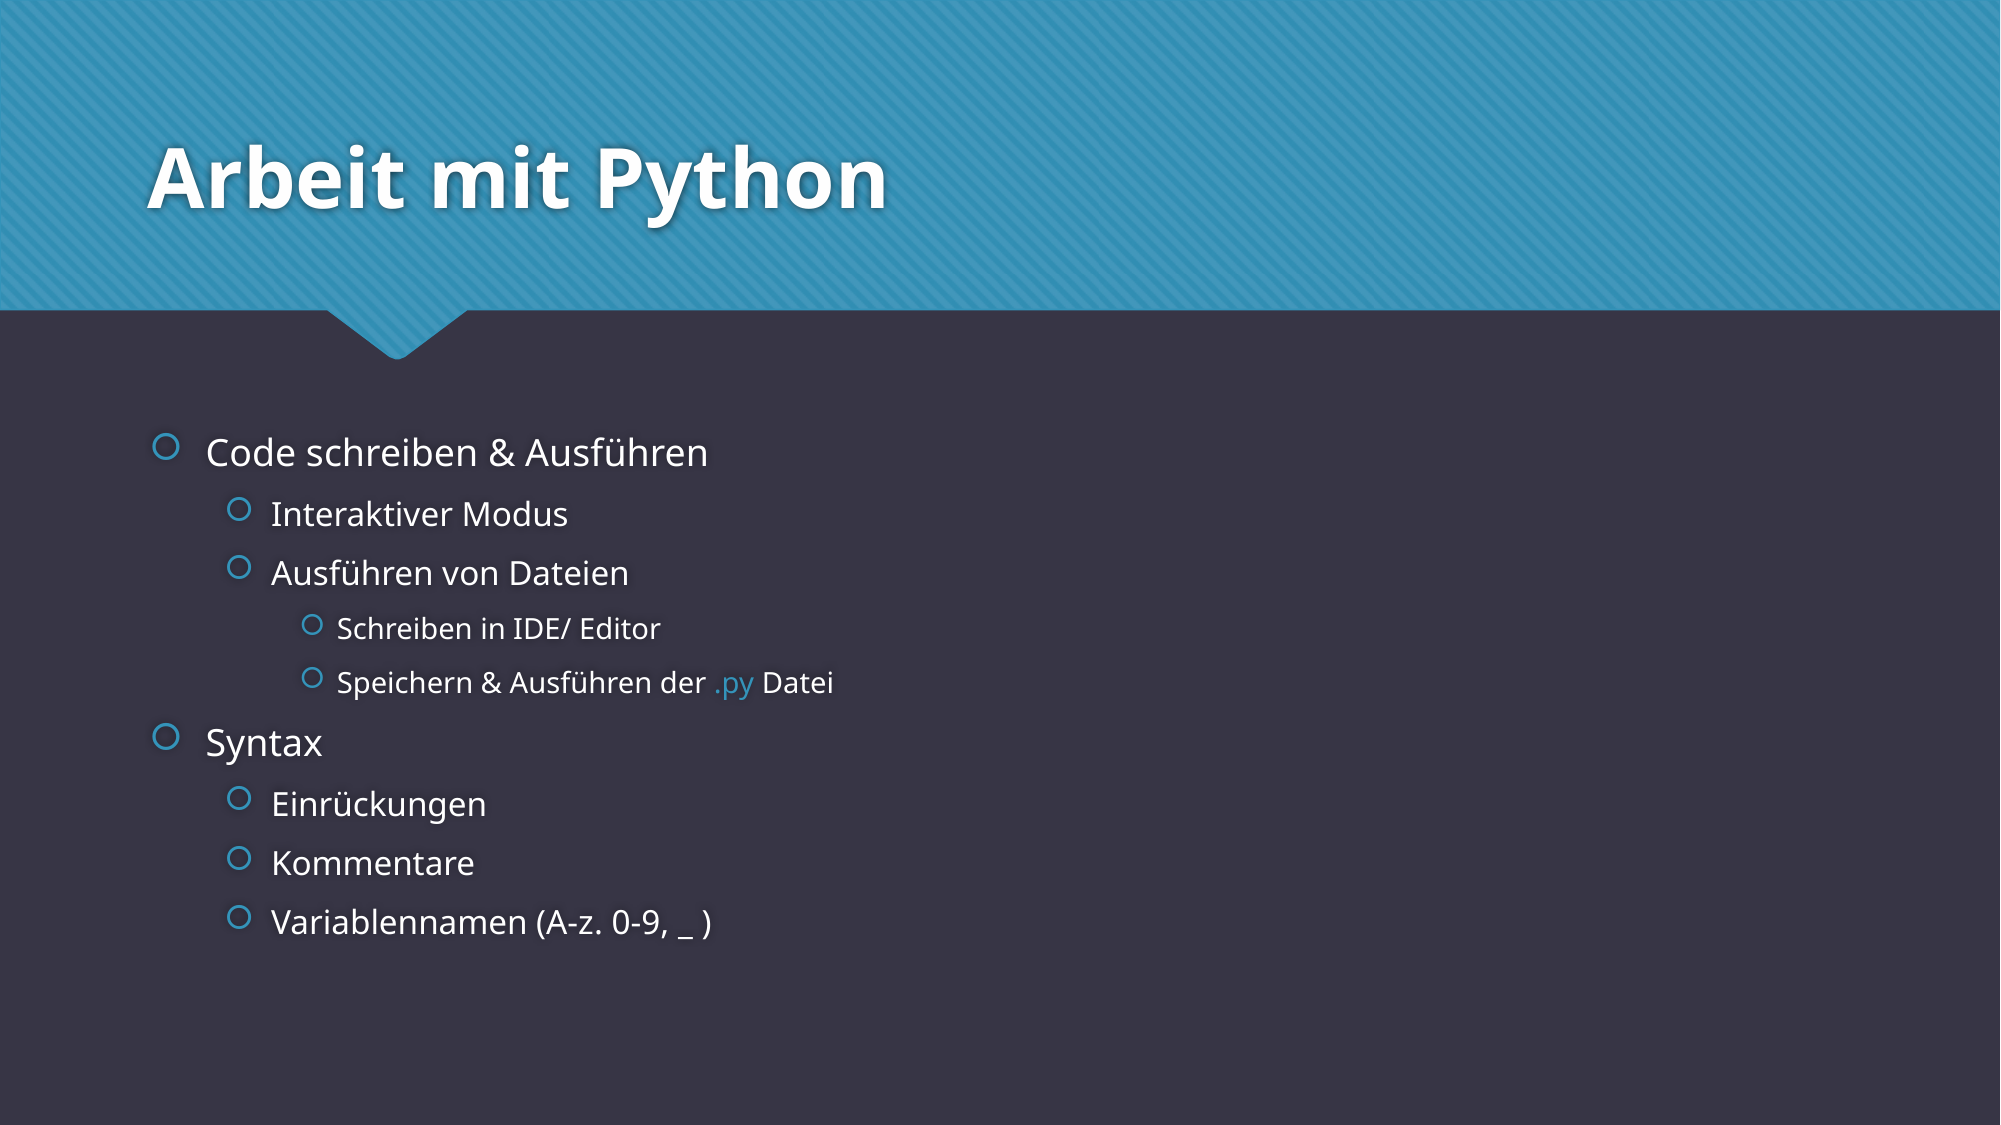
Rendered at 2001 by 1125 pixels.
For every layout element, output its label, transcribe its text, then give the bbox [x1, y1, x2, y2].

title Arbeit mit Python [132, 73, 1868, 233]
list Code schreiben & Ausführen Interaktiver Modus Ausführen von Dateien Schreiben in IDE/ Editor Speichern & Ausführen der .py Datei Syntax Einrückungen Kommentare Variablennamen (A-z. 0-9, _ ) [134, 386, 1866, 984]
